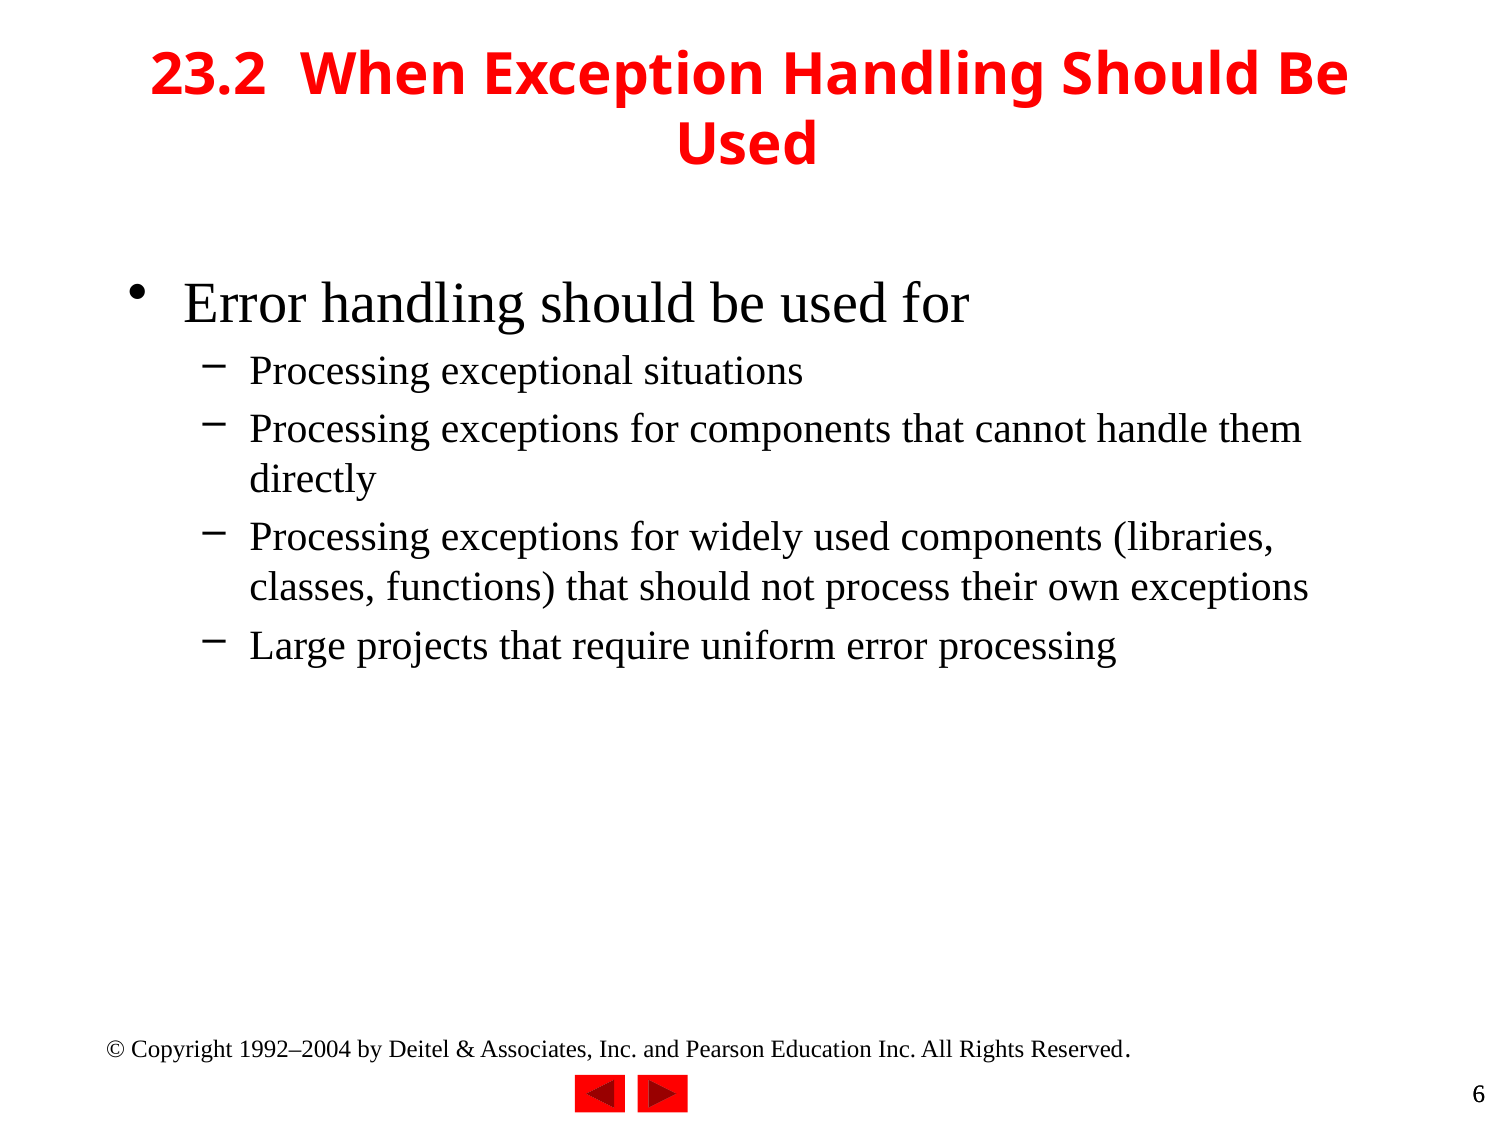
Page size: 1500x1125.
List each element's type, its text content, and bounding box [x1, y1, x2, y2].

list Error handling should be used for Processing exceptional situations Processing exceptions for components that cannot handle them directly Processing exceptions for widely used components (libraries, classes, functions) that should not process their own exceptions Large projects that require uniform error processing [112, 174, 1388, 1063]
title 23.2 When Exception Handling Should Be Used [112, 12, 1388, 174]
